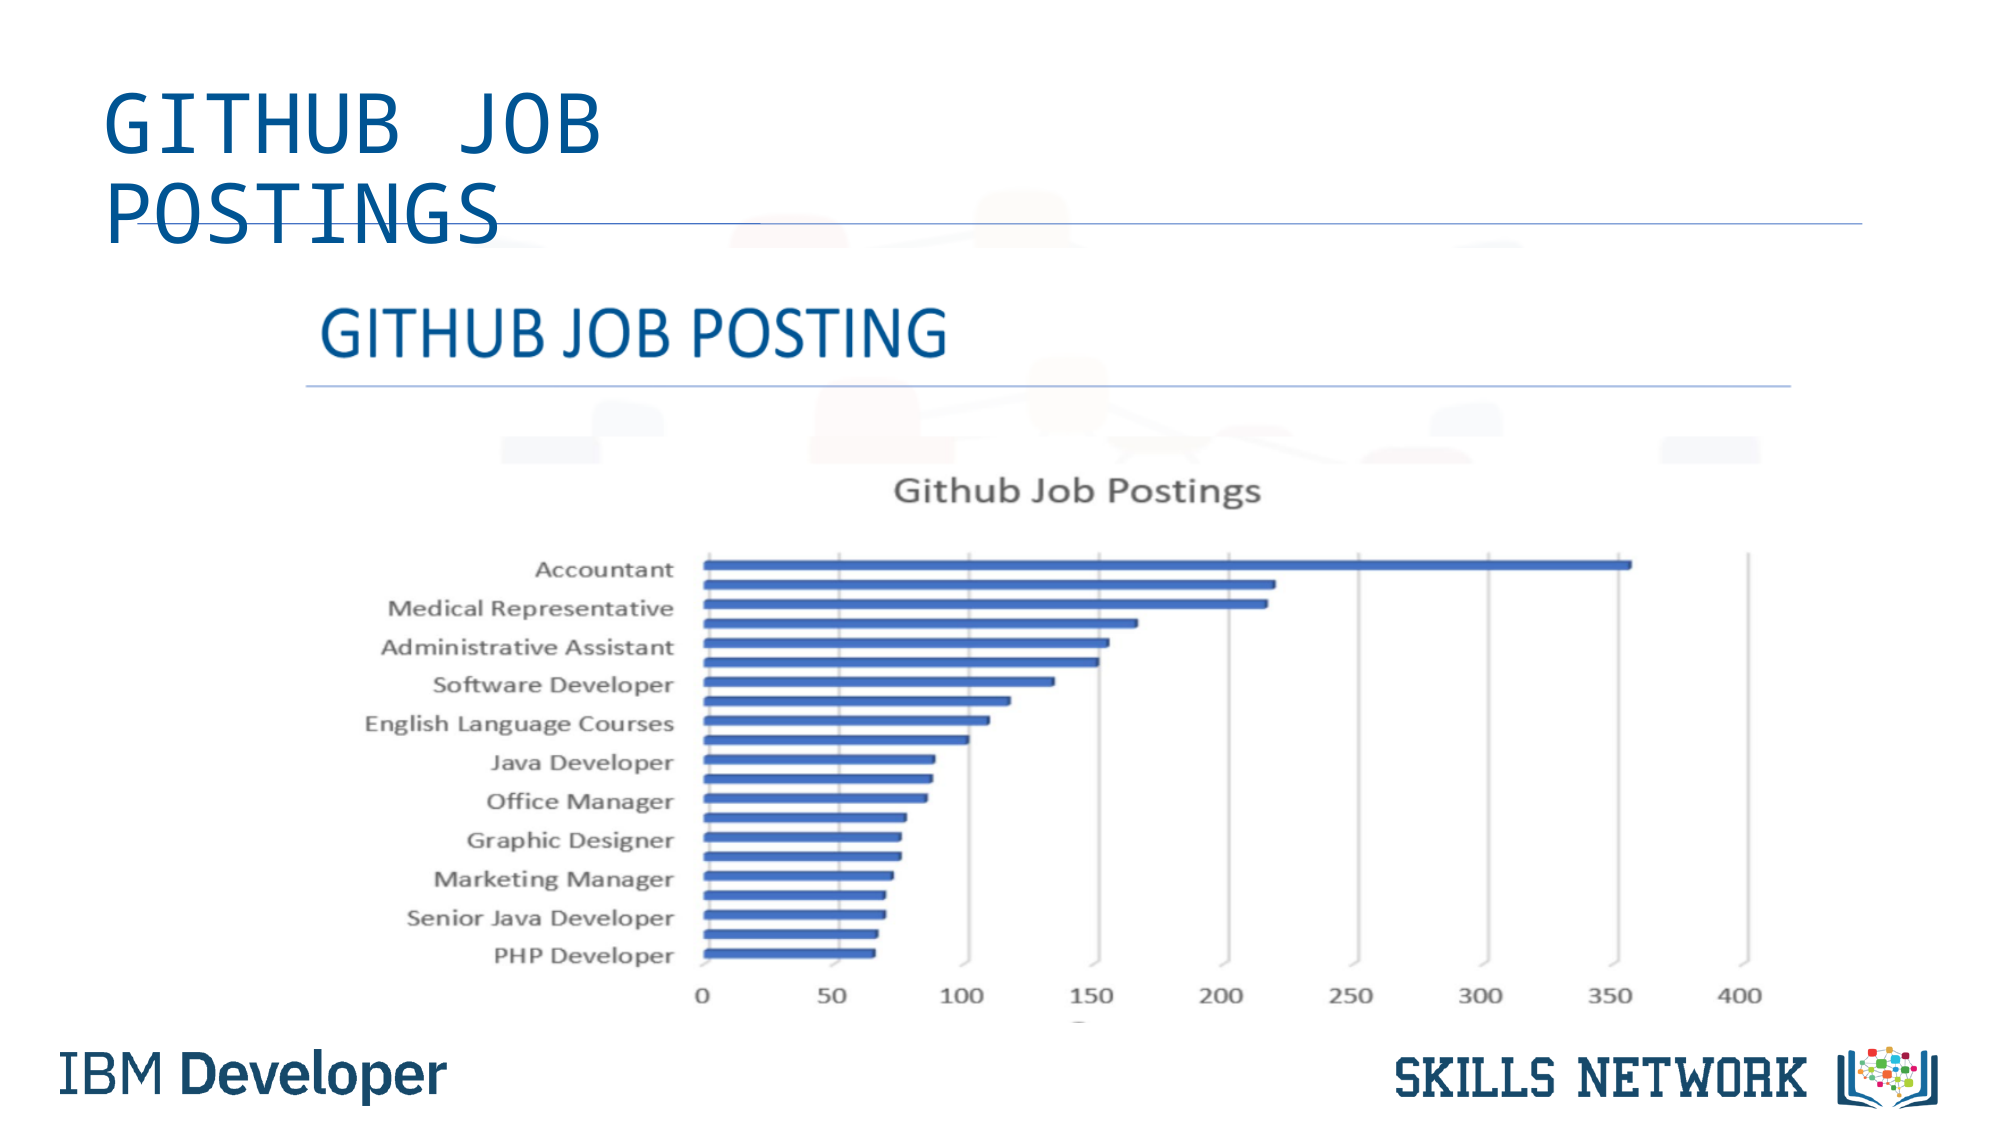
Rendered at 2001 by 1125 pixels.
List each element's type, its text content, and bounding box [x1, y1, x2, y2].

title GITHUB JOB POSTINGS [88, 62, 1061, 281]
picture [1390, 1045, 1945, 1111]
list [224, 248, 1838, 1023]
picture [55, 1045, 459, 1108]
